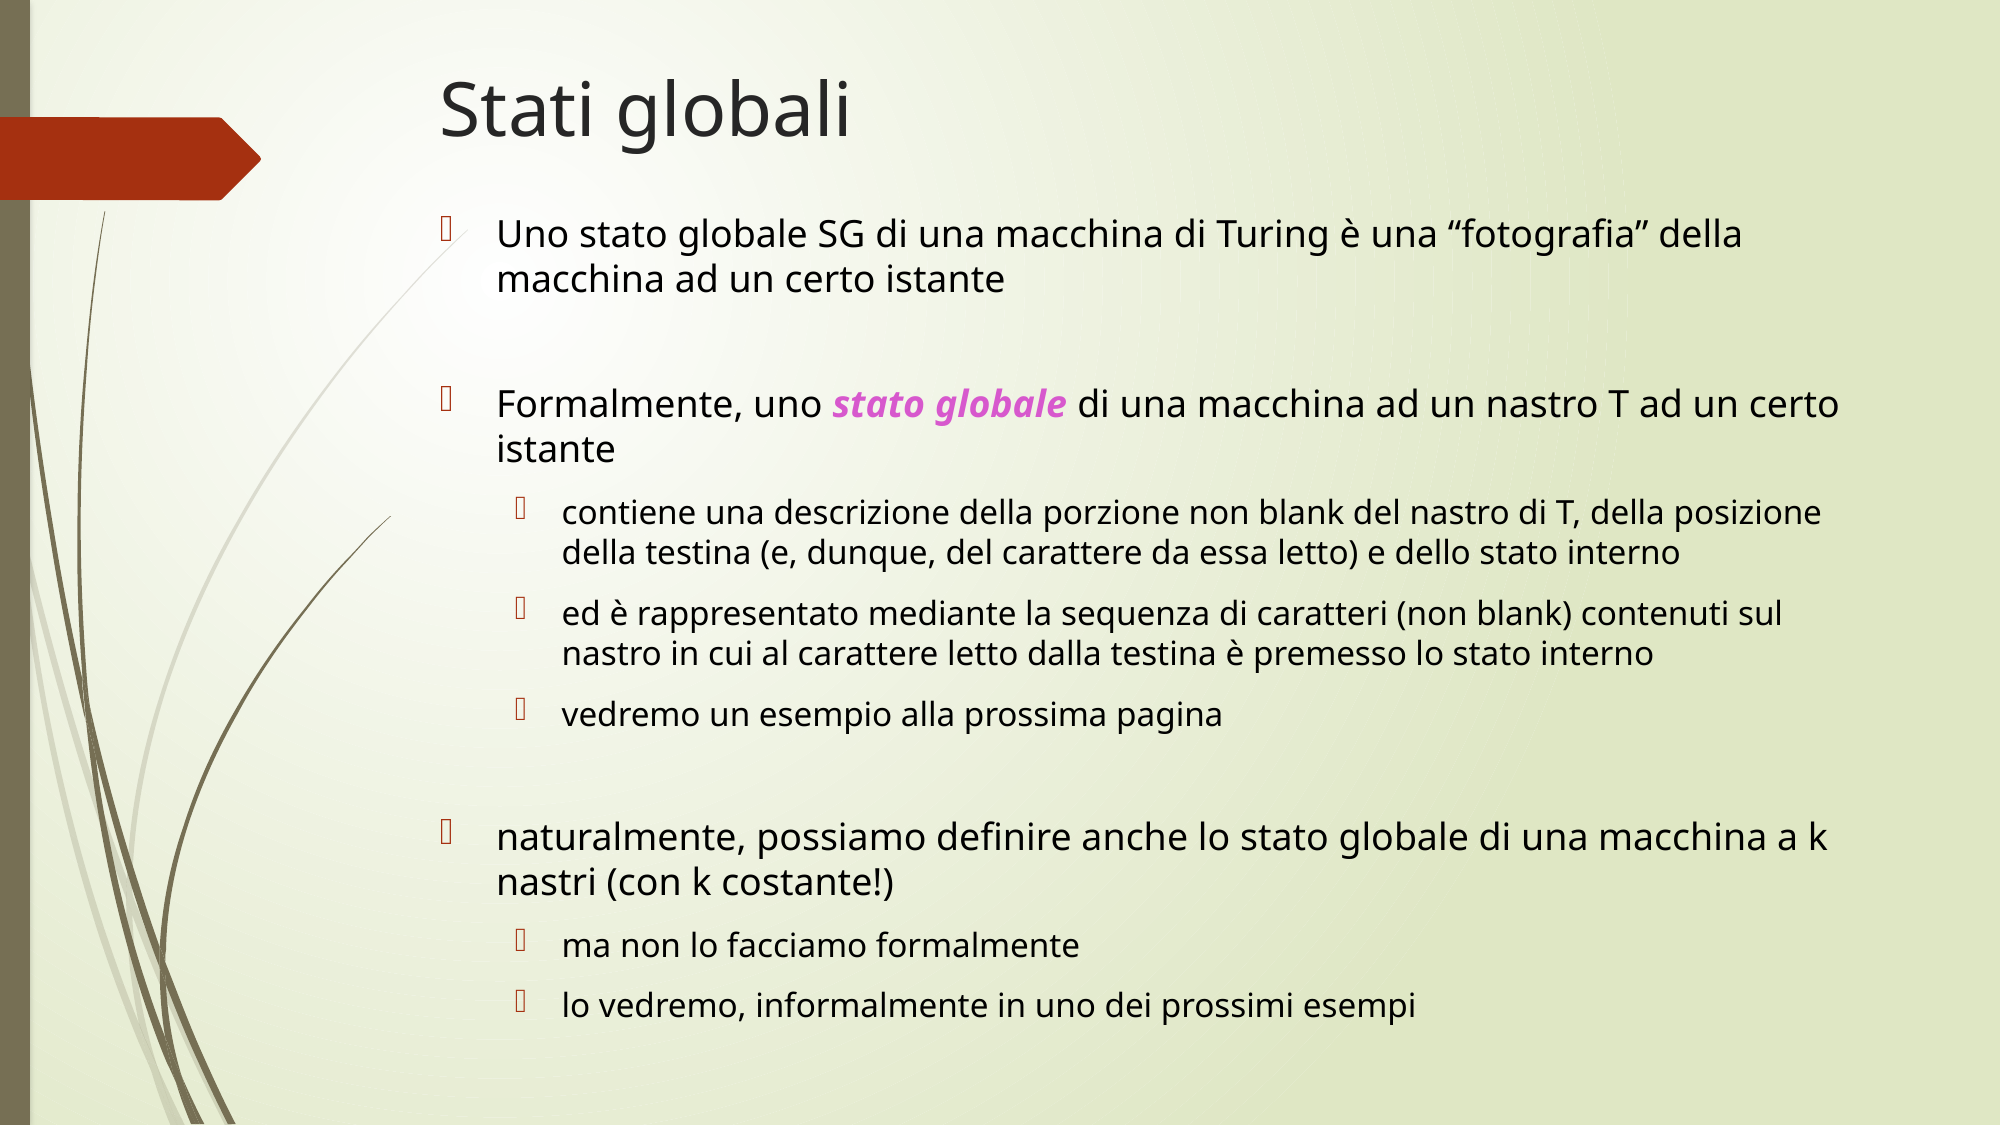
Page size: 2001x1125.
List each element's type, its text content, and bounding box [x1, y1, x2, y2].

list Uno stato globale SG di una macchina di Turing è una “fotografia” della macchina ad un certo istante Formalmente, uno stato globale di una macchina ad un nastro T ad un certo istante contiene una descrizione della porzione non blank del nastro di T, della posizione della testina (e, dunque, del carattere da essa letto) e dello stato interno ed è rappresentato mediante la sequenza di caratteri (non blank) contenuti sul nastro in cui al carattere letto dalla testina è premesso lo stato interno vedremo un esempio alla prossima pagina naturalmente, possiamo definire anche lo stato globale di una macchina a k nastri (con k costante!) ma non lo facciamo formalmente lo vedremo, informalmente in uno dei prossimi esempi [424, 202, 1910, 1047]
title Stati globali [424, 53, 1887, 174]
